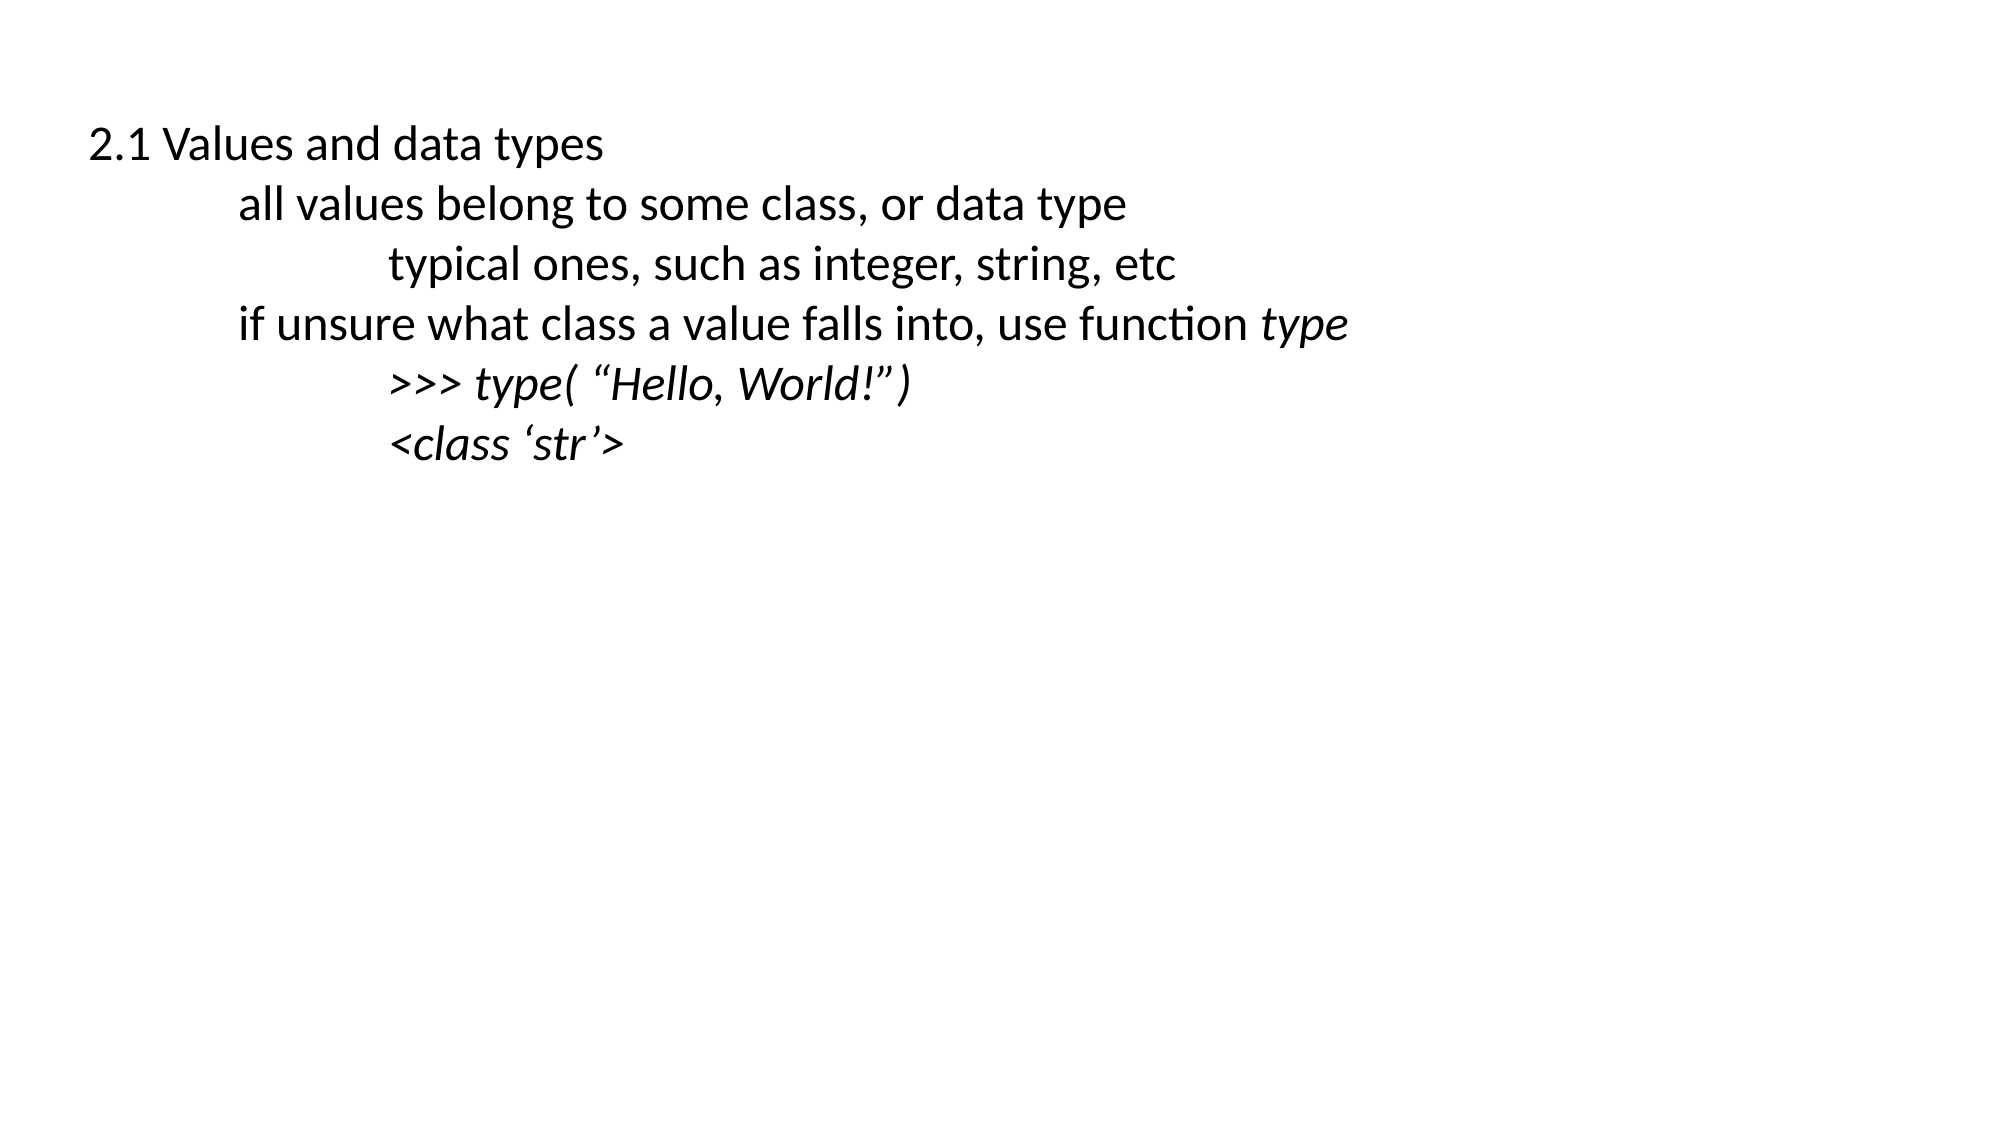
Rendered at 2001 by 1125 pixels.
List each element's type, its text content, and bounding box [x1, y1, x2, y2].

text_box 2.1 Values and data types all values belong to some class, or data type typical ones, such as integer, string, etc if unsure what class a value falls into, use function type >>> type( “Hello, World!”) <class ‘str’> [73, 103, 1944, 478]
